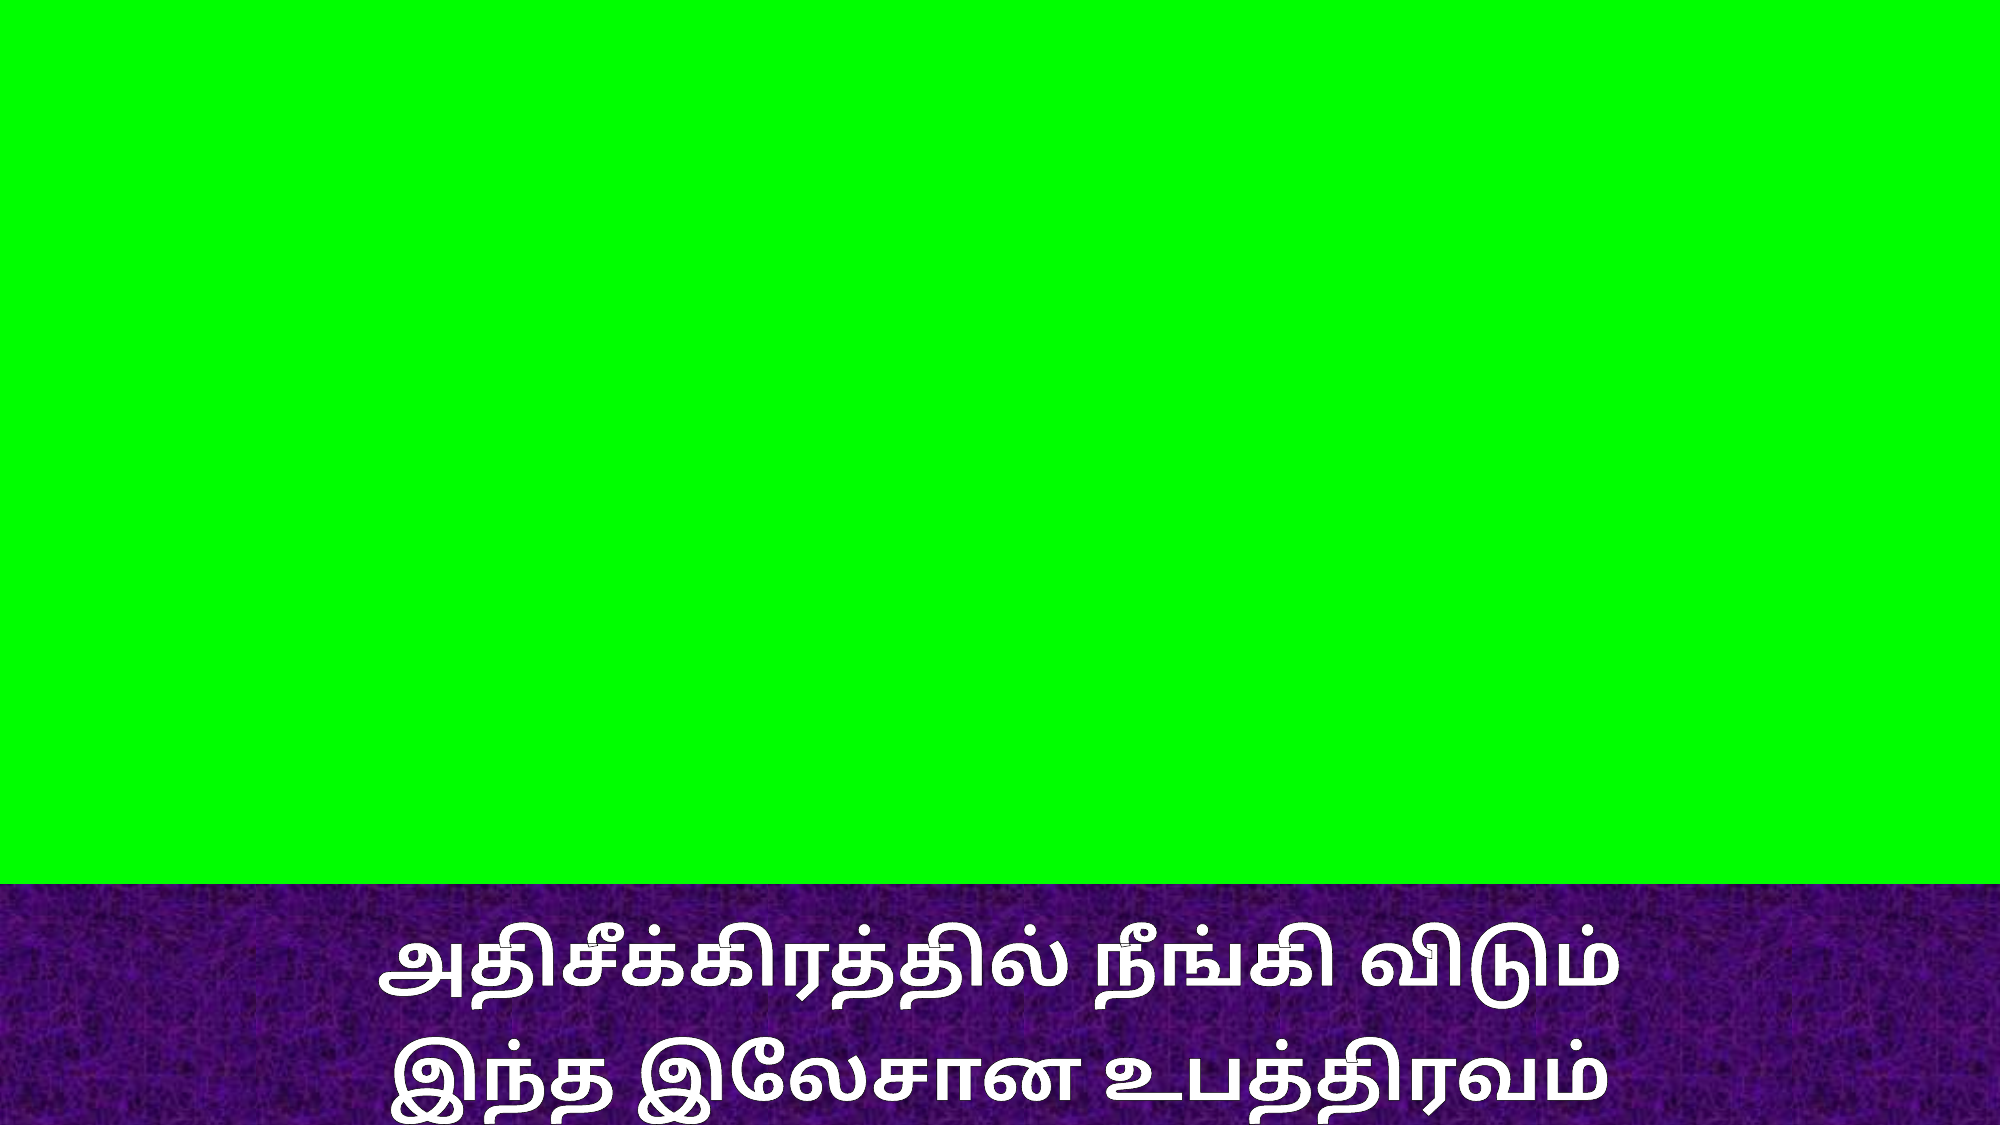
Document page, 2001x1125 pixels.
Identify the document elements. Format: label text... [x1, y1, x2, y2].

text_box அதிசீக்கிரத்தில் நீங்கி விடும் இந்த இலேசான உபத்திரவம் [269, 878, 1731, 1123]
text_box [0, 884, 2000, 1125]
